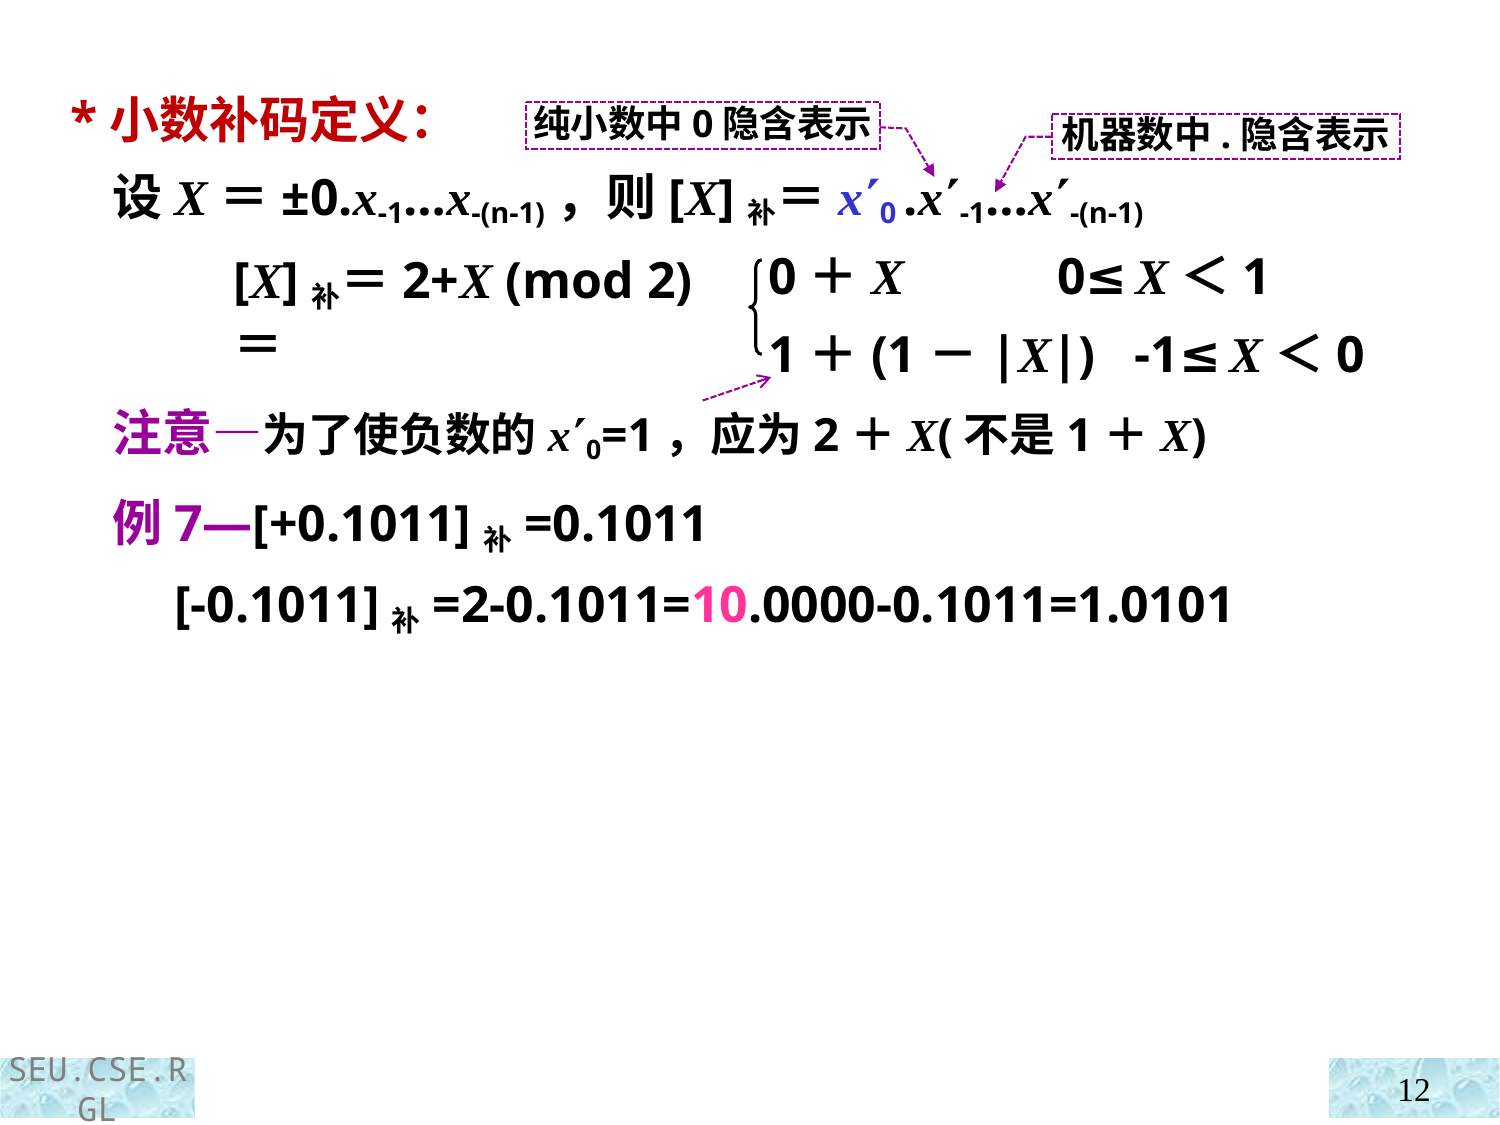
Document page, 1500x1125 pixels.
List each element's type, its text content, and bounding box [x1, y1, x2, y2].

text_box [702, 376, 772, 401]
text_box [0, 1058, 195, 1118]
text_box 纯小数中0隐含表示 [525, 101, 885, 149]
text_box *小数补码定义： 设X＝±0.x-1…x-(n-1)，则[X]补＝x0 .x-1…x-(n-1) [29, 66, 1471, 238]
text_box 机器数中.隐含表示 [1046, 113, 1400, 159]
text_box 例7—[+0.1011]补=0.1011 [-0.1011]补=2-0.1011=10.0000-0.1011=1.0101 [29, 473, 1471, 645]
slide_number 12 [1328, 1058, 1500, 1118]
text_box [229, 242, 1377, 367]
text_box 纯小数中0隐含表示 [921, 155, 935, 177]
text_box 机器数中.隐含表示 [995, 170, 1008, 193]
text_box 注意—为了使负数的x0=1，应为2＋X(不是1＋X) [29, 378, 1471, 473]
